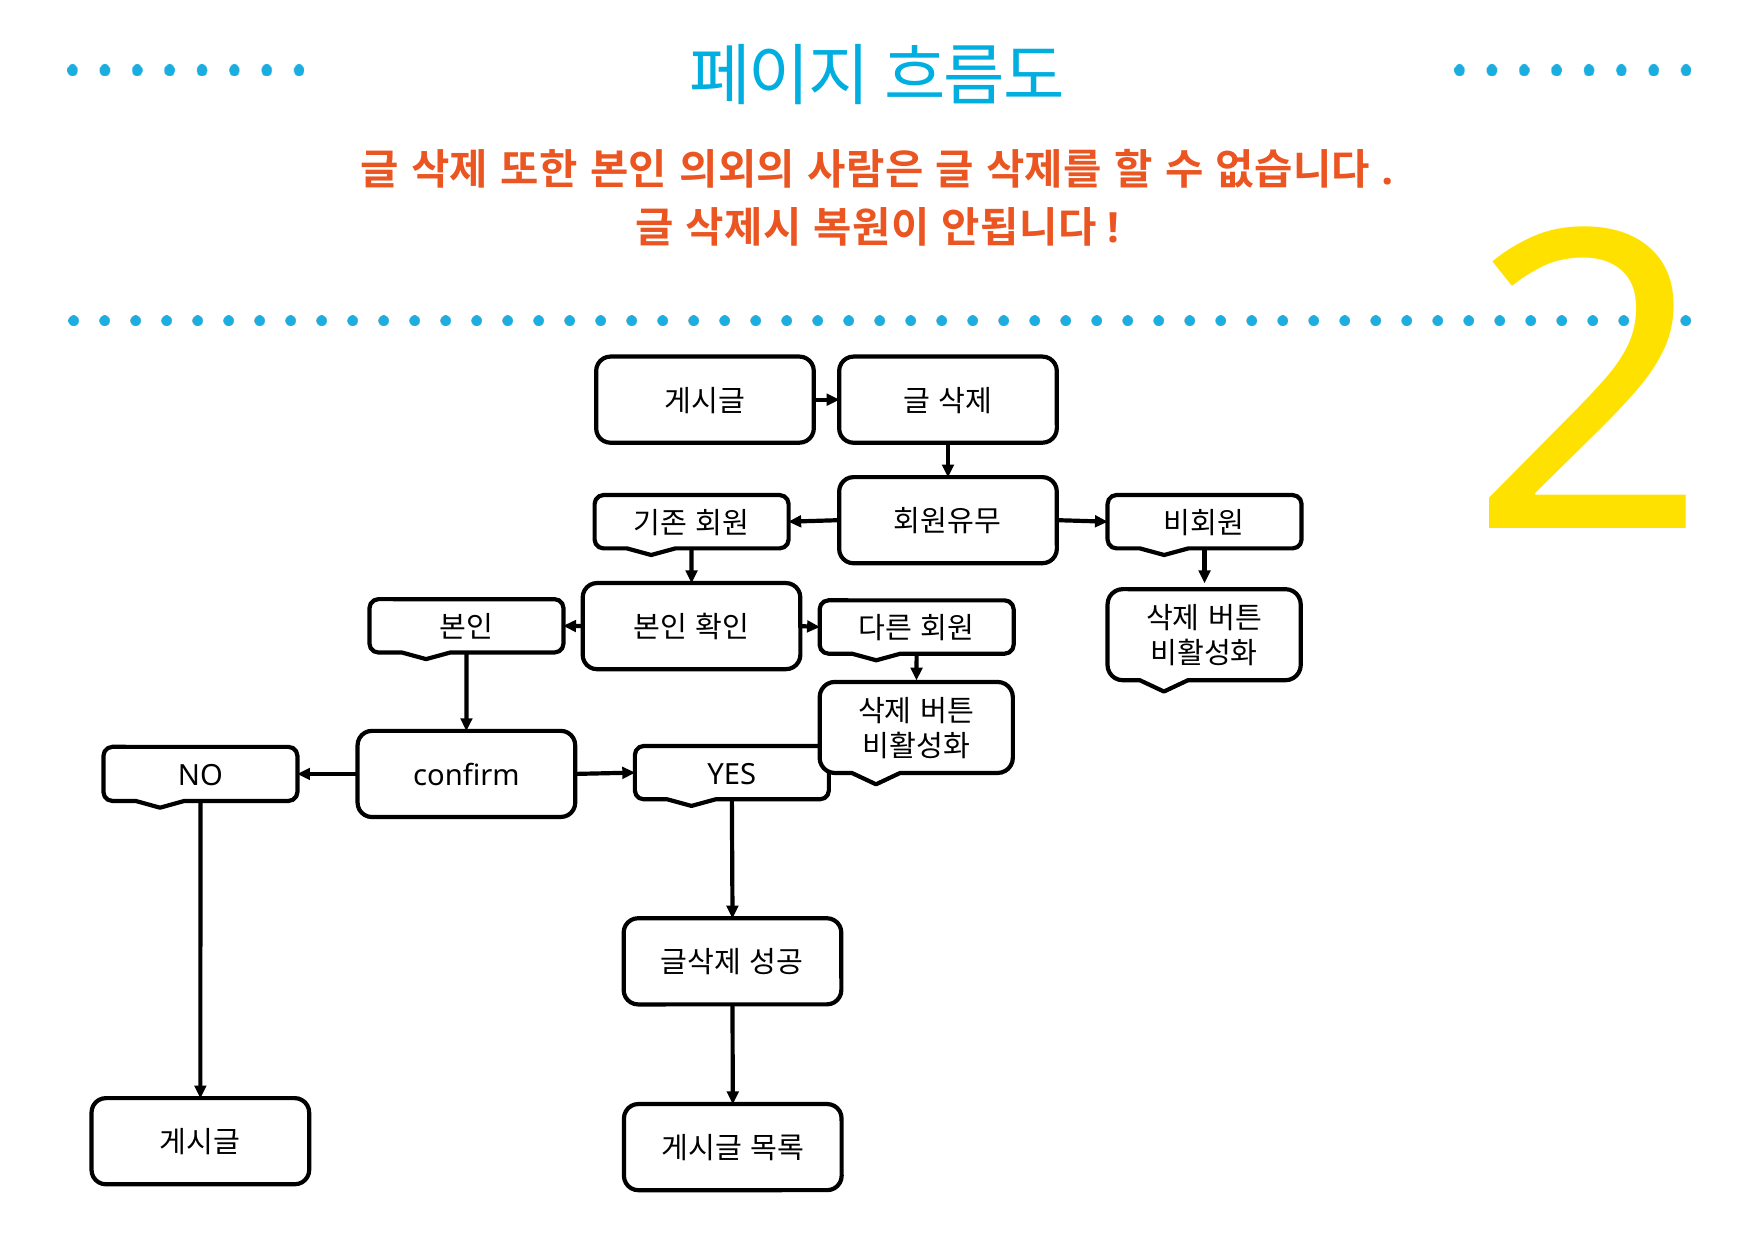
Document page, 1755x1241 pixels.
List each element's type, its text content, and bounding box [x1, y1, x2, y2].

list 2 [1469, 194, 1688, 609]
picture [68, 315, 1469, 326]
picture [67, 64, 304, 76]
list 페이지 흐름도 [330, 50, 1424, 173]
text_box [91, 356, 1302, 1191]
list 글 삭제 또한 본인 의외의 사람은 글 삭제를 할 수 없습니다. 글 삭제시 복원이 안됩니다! [330, 173, 1424, 261]
picture [1454, 64, 1691, 76]
